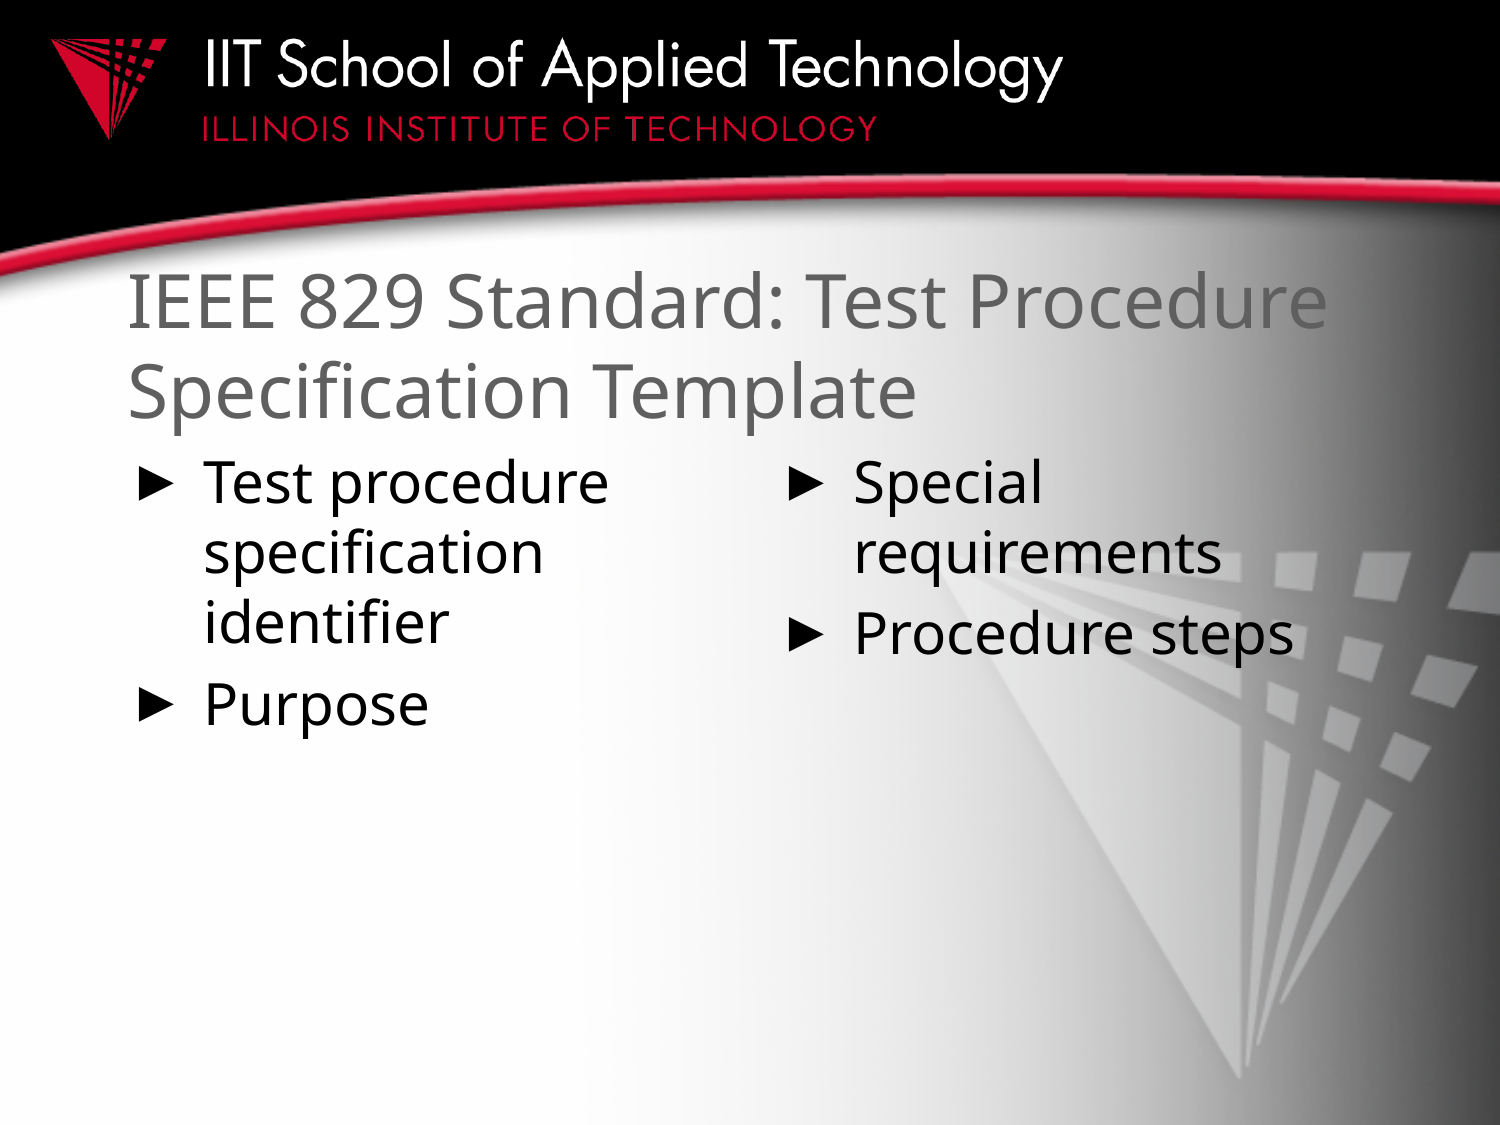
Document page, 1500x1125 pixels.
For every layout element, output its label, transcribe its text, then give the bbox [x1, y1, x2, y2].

list Special requirements Procedure steps [762, 437, 1388, 1076]
picture [0, 0, 1500, 1125]
list Test procedure specification identifier Purpose [112, 437, 738, 1076]
title IEEE 829 Standard: Test Procedure Specification Template [112, 249, 1388, 438]
